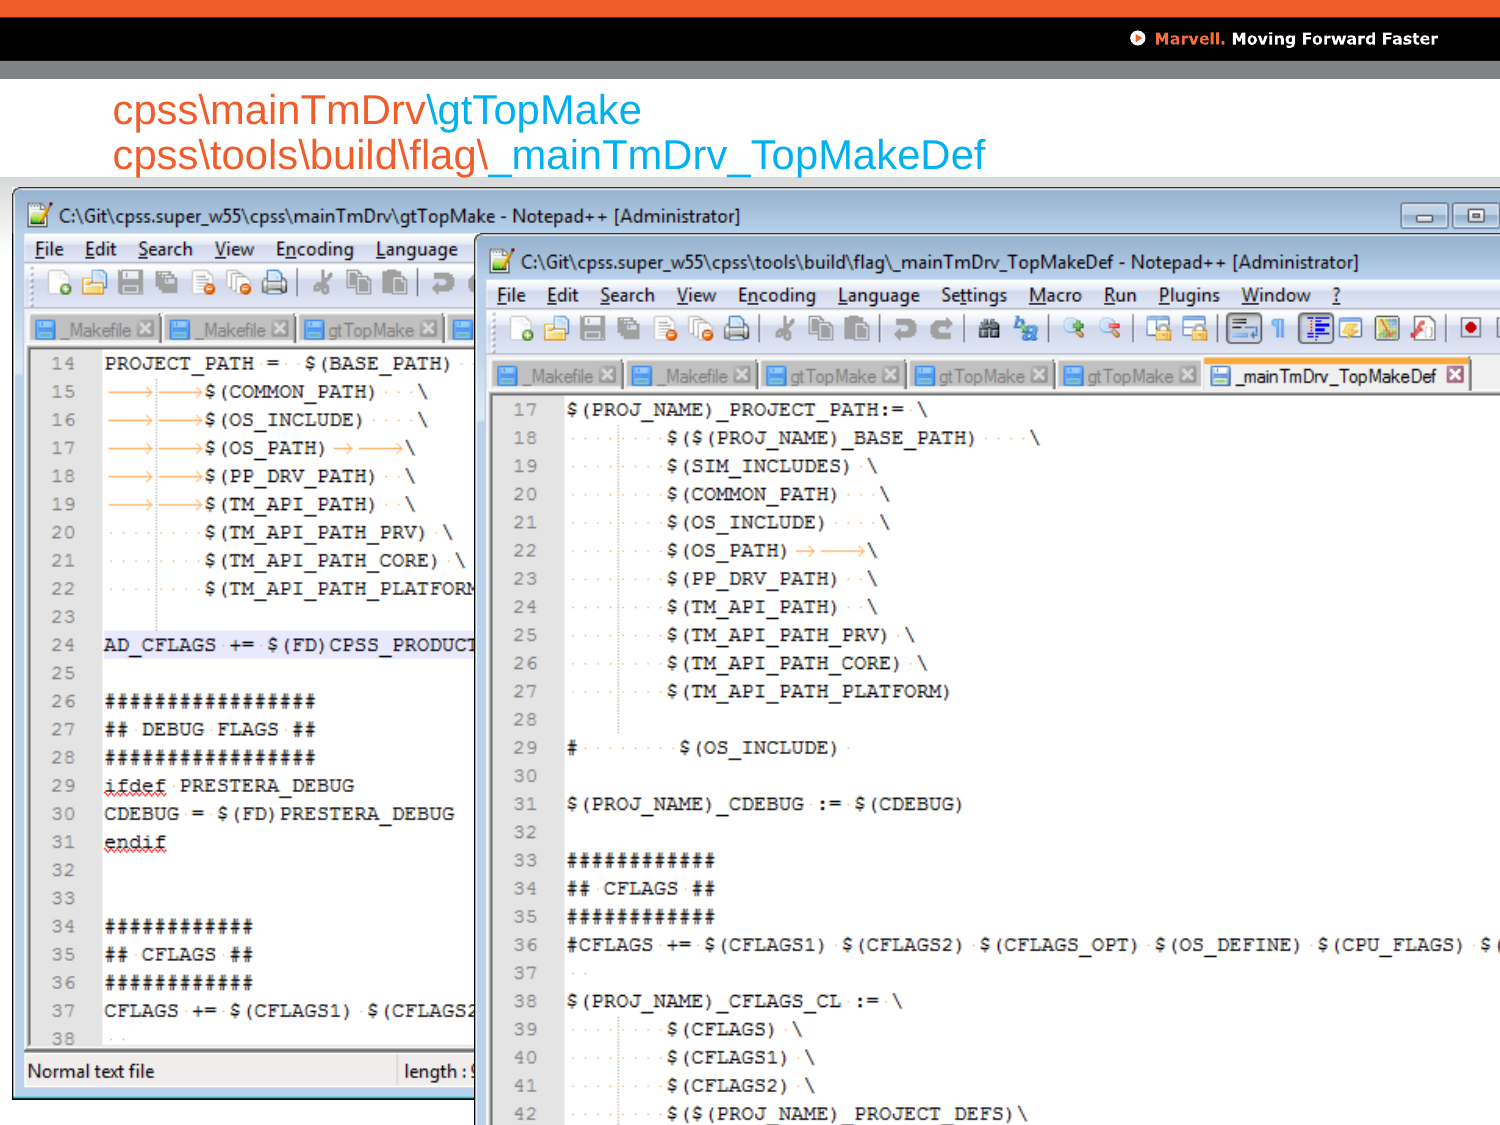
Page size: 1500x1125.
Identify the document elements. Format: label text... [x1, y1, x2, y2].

picture [12, 187, 1500, 1125]
title cpss\mainTmDrv\gtTopMake cpss\tools\build\flag\_mainTmDrv_TopMakeDef [112, 95, 1425, 171]
